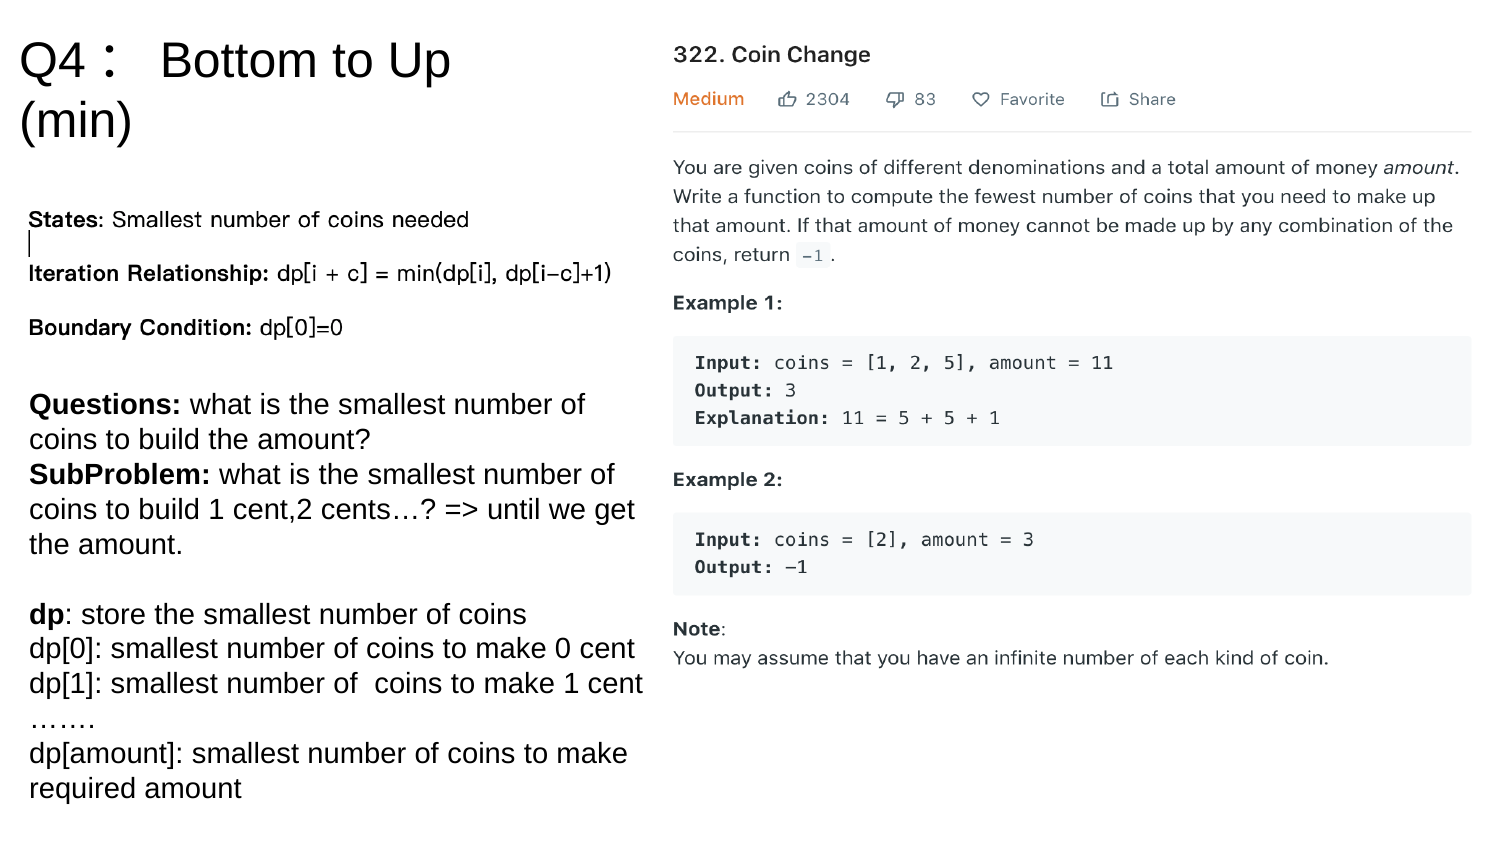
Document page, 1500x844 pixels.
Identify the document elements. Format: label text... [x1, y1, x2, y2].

text_box Questions: what is the smallest number of coins to build the amount? SubProblem: what is the smallest number of coins to build 1 cent,2 cents…? => until we get the amount. dp: store the smallest number of coins dp[0]: smallest number of coins to make 0 cent dp[1]: smallest number of coins to make 1 cent ……. dp[amount]: smallest number of coins to make required amount [14, 370, 668, 829]
title Q4：Bottom to Up (min) [4, 30, 586, 163]
picture [13, 30, 1500, 707]
